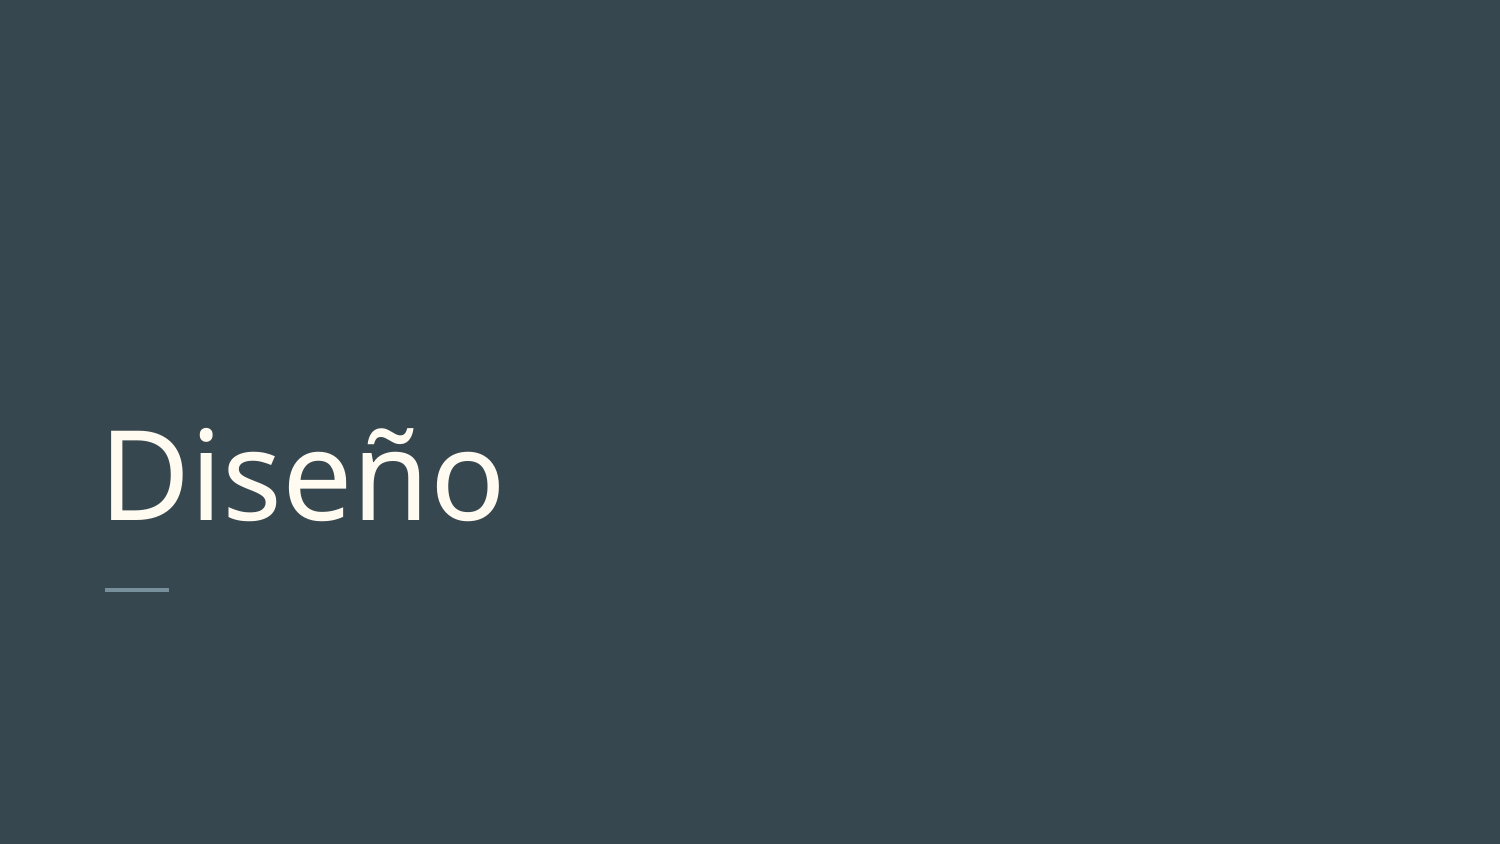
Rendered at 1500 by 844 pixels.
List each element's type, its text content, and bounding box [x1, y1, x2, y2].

title Diseño [84, 310, 1416, 561]
